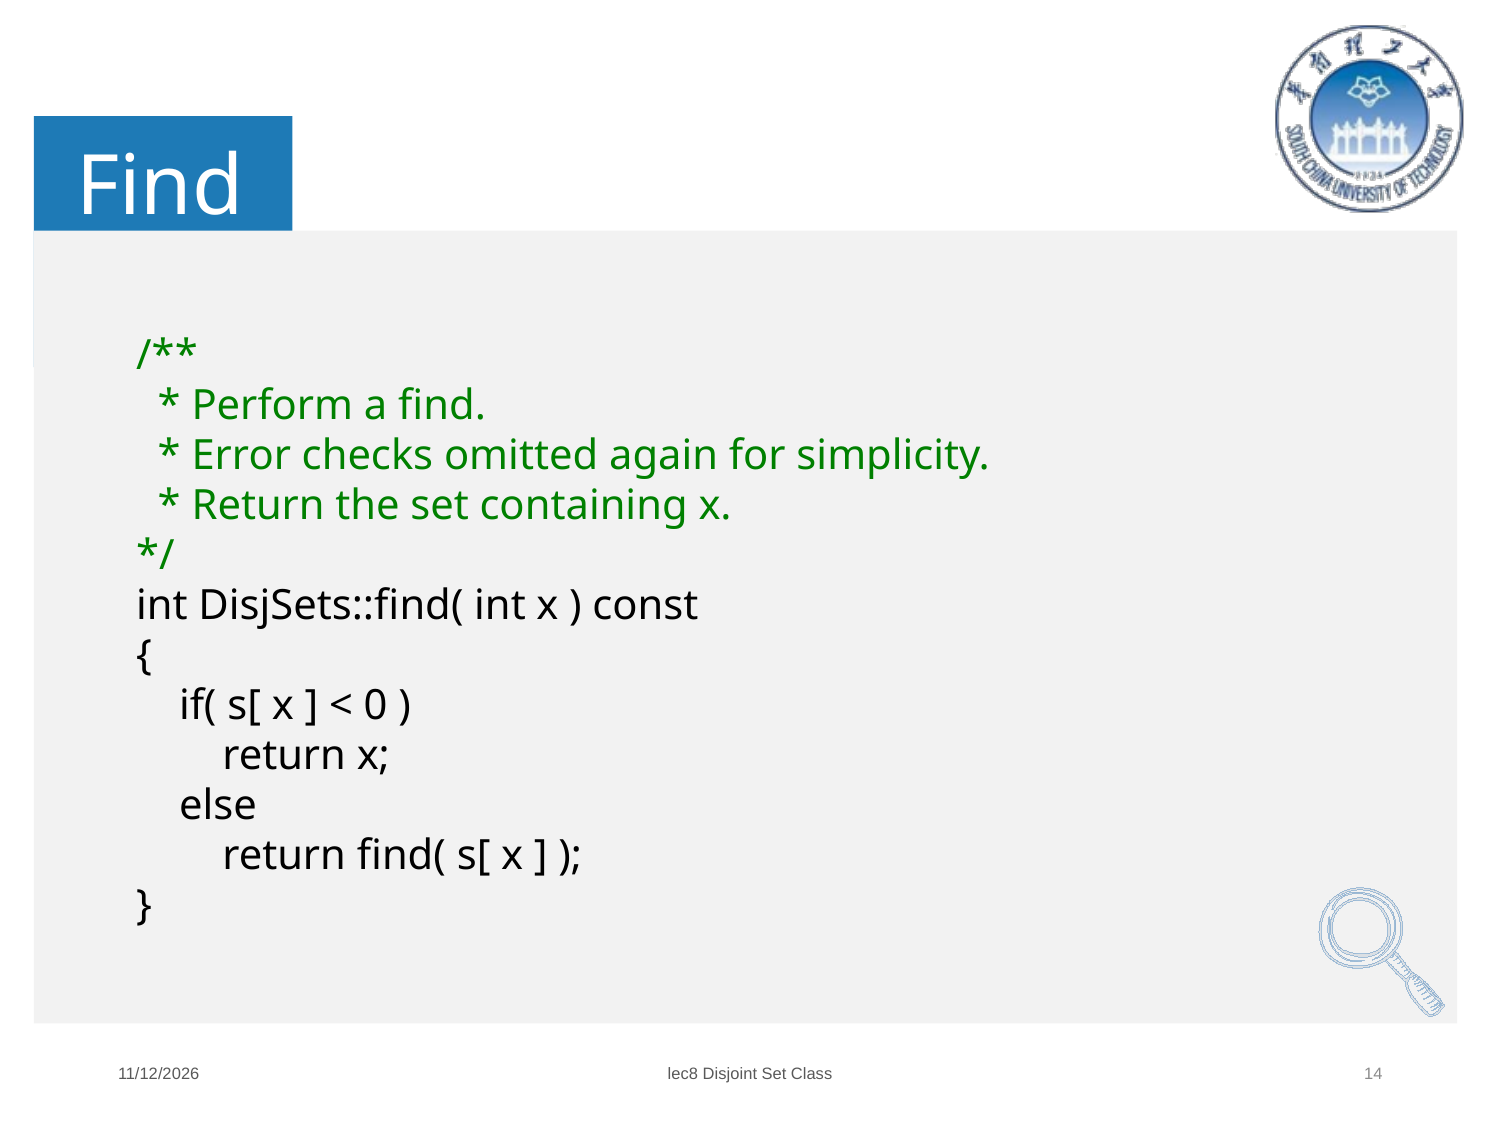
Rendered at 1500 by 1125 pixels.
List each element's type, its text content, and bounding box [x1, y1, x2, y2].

text_box [33, 230, 1458, 1024]
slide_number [103, 1042, 441, 1103]
text_box Find [64, 113, 1270, 262]
text_box [33, 115, 64, 230]
picture [1269, 18, 1472, 221]
footer lec8 Disjoint Set Class [496, 1042, 1004, 1103]
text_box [1319, 882, 1446, 1017]
text_box /** * Perform a find. * Error checks omitted again for simplicity. * Return the set containing x. */ int DisjSets::find( int x ) const { if( s[ x ] < 0 ) return x; else return find( s[ x ] ); } [121, 320, 1286, 936]
slide_number 14 [1060, 1042, 1398, 1103]
